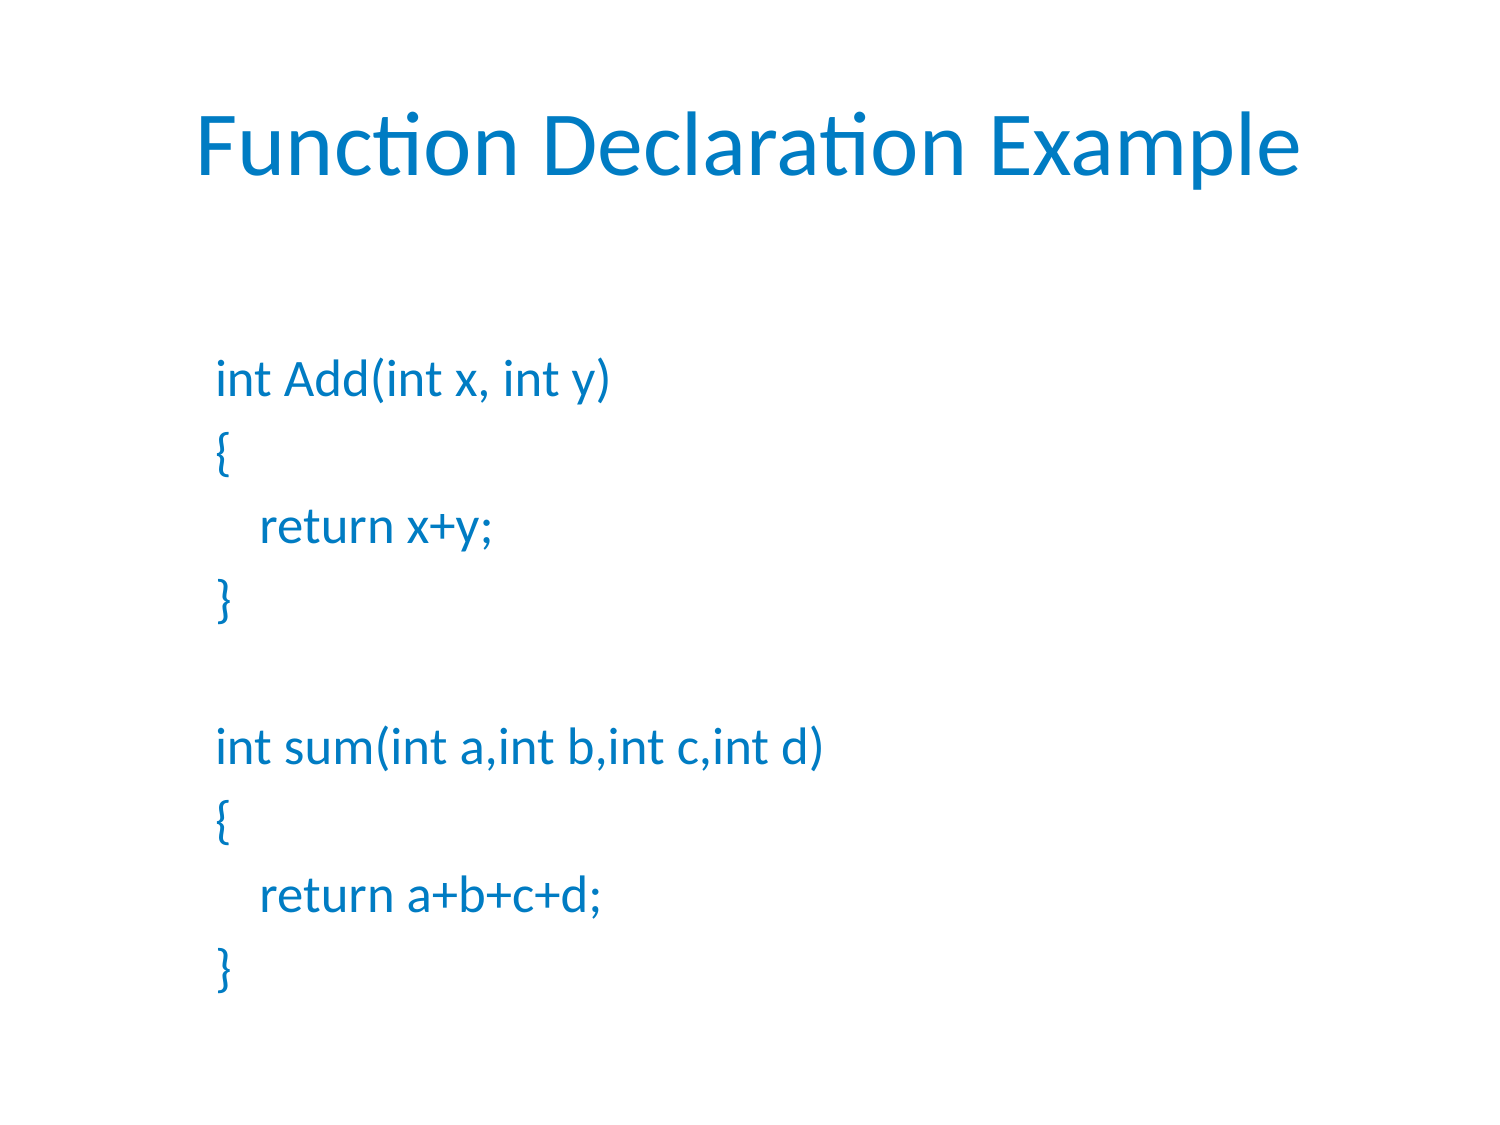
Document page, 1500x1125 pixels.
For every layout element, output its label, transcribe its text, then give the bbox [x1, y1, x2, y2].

title Function Declaration Example [75, 45, 1425, 233]
list int Add(int x, int y) { return x+y; } int sum(int a,int b,int c,int d) { return a+b+c+d; } [200, 262, 1425, 1005]
